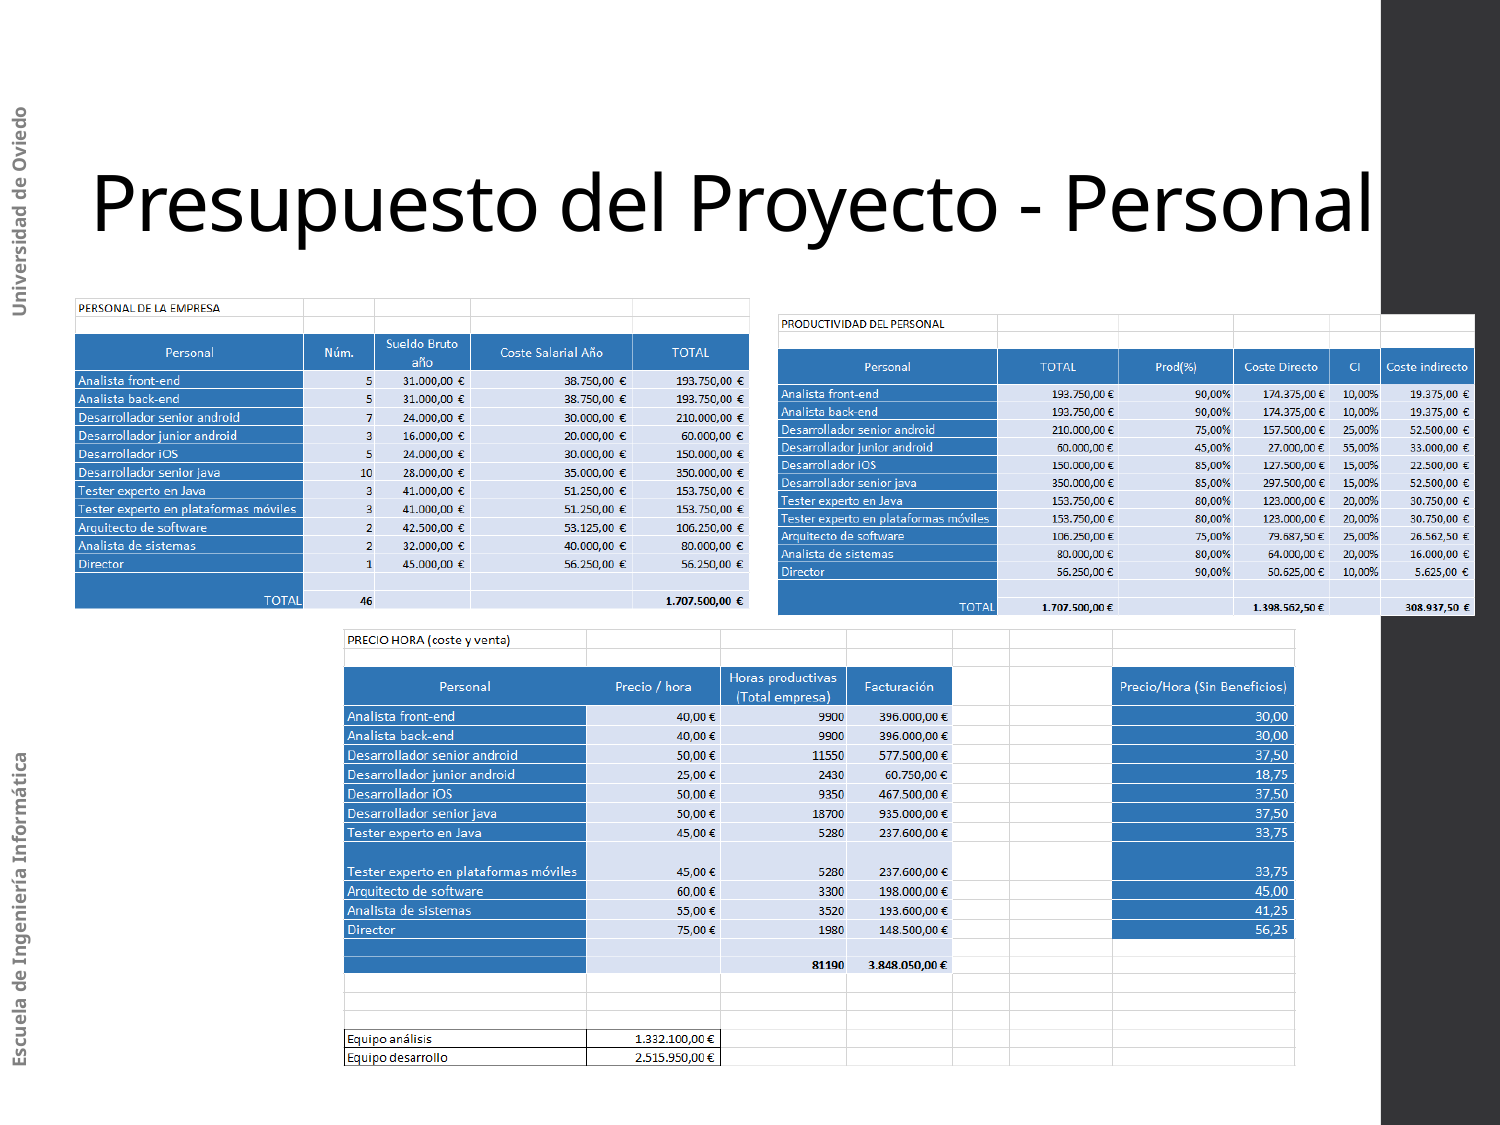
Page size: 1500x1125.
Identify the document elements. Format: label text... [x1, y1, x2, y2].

picture [343, 628, 1297, 1066]
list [75, 298, 750, 610]
title Presupuesto del Proyecto - Personal [75, 119, 1425, 295]
picture [778, 314, 1475, 616]
